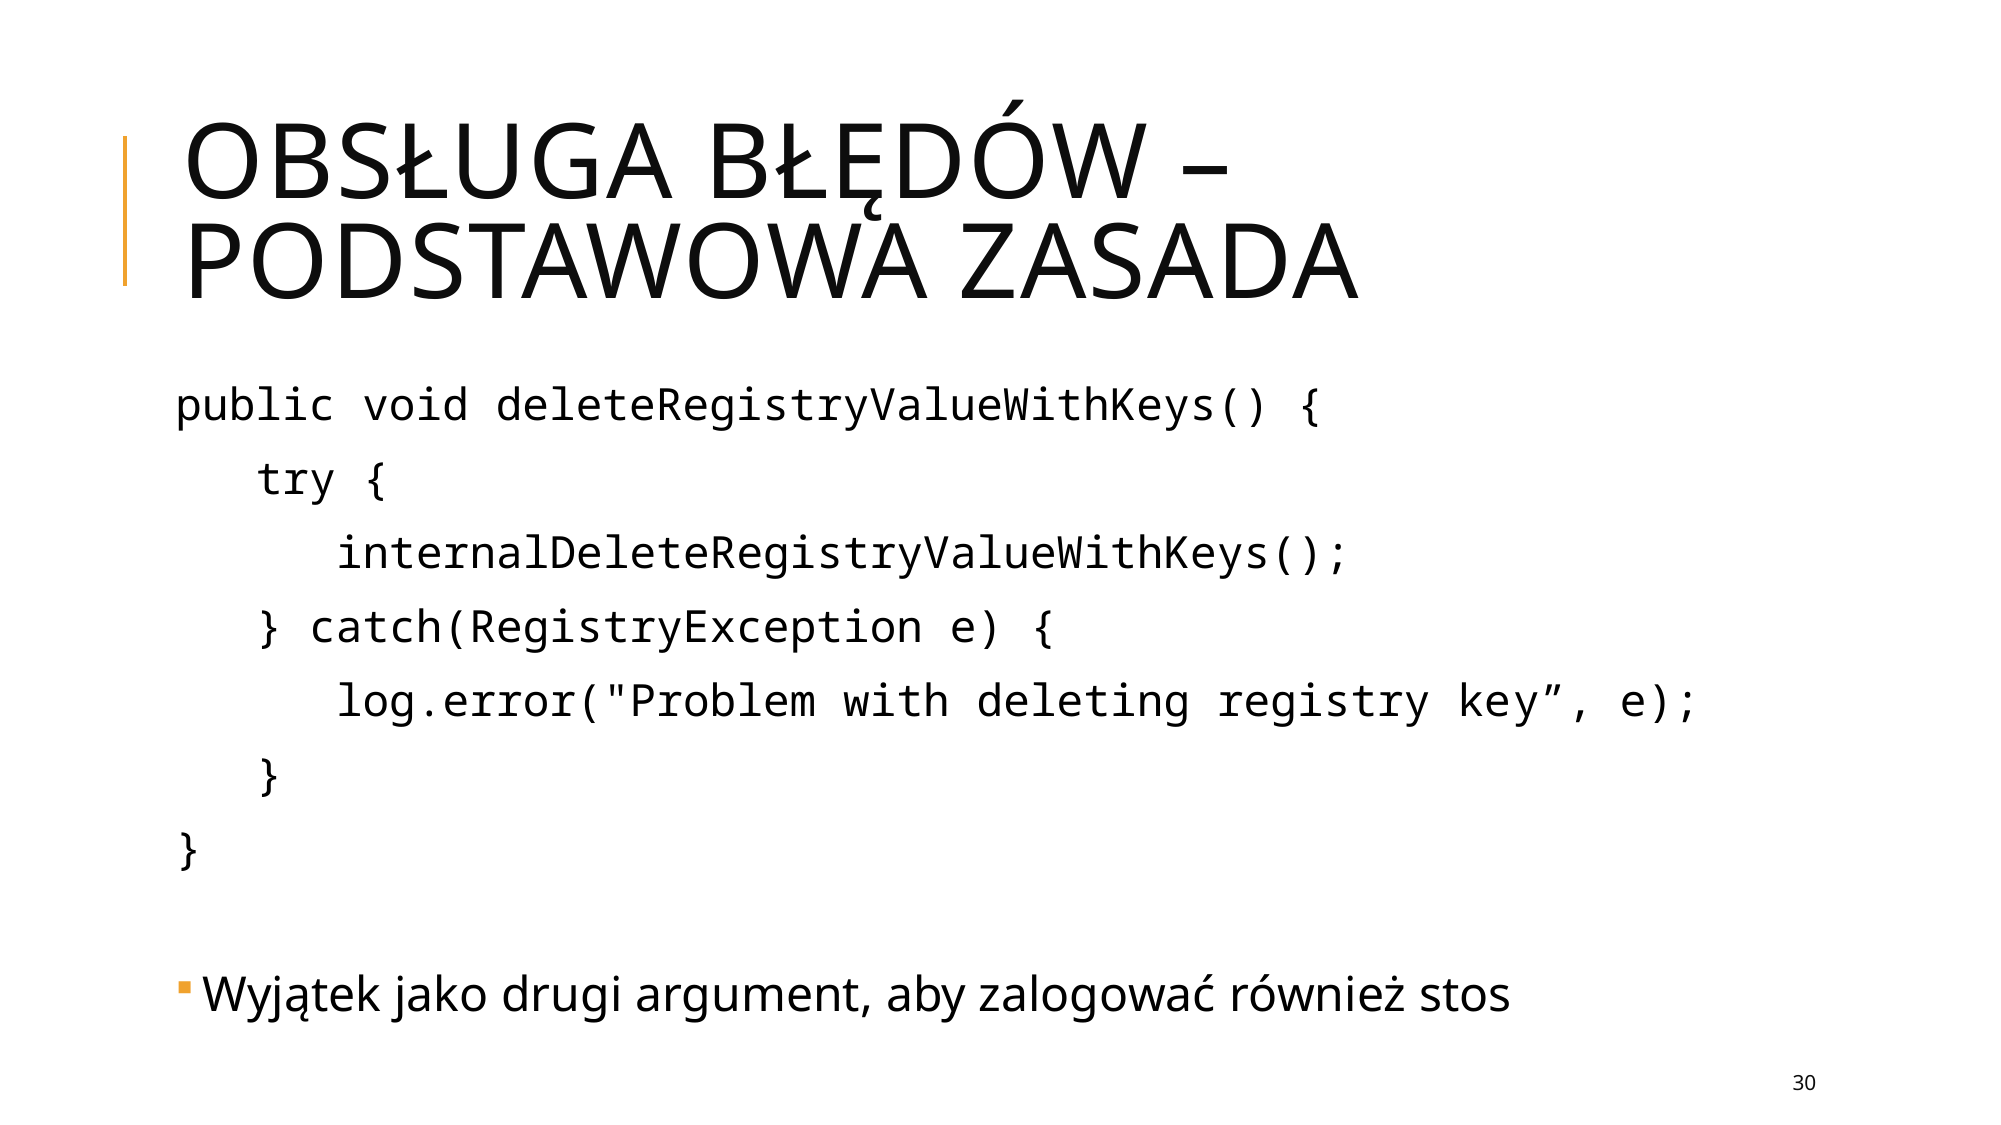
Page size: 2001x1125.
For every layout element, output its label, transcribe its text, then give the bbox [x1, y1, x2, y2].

title Obsługa błędów – podstawowa zasada [168, 96, 1763, 342]
slide_number 30 [1777, 1061, 1938, 1107]
list public void deleteRegistryValueWithKeys() { try { internalDeleteRegistryValueWithKeys(); } catch(RegistryException e) { log.error("Problem with deleting registry key”, e); } } Wyjątek jako drugi argument, aby zalogować również stos [168, 375, 1763, 1035]
